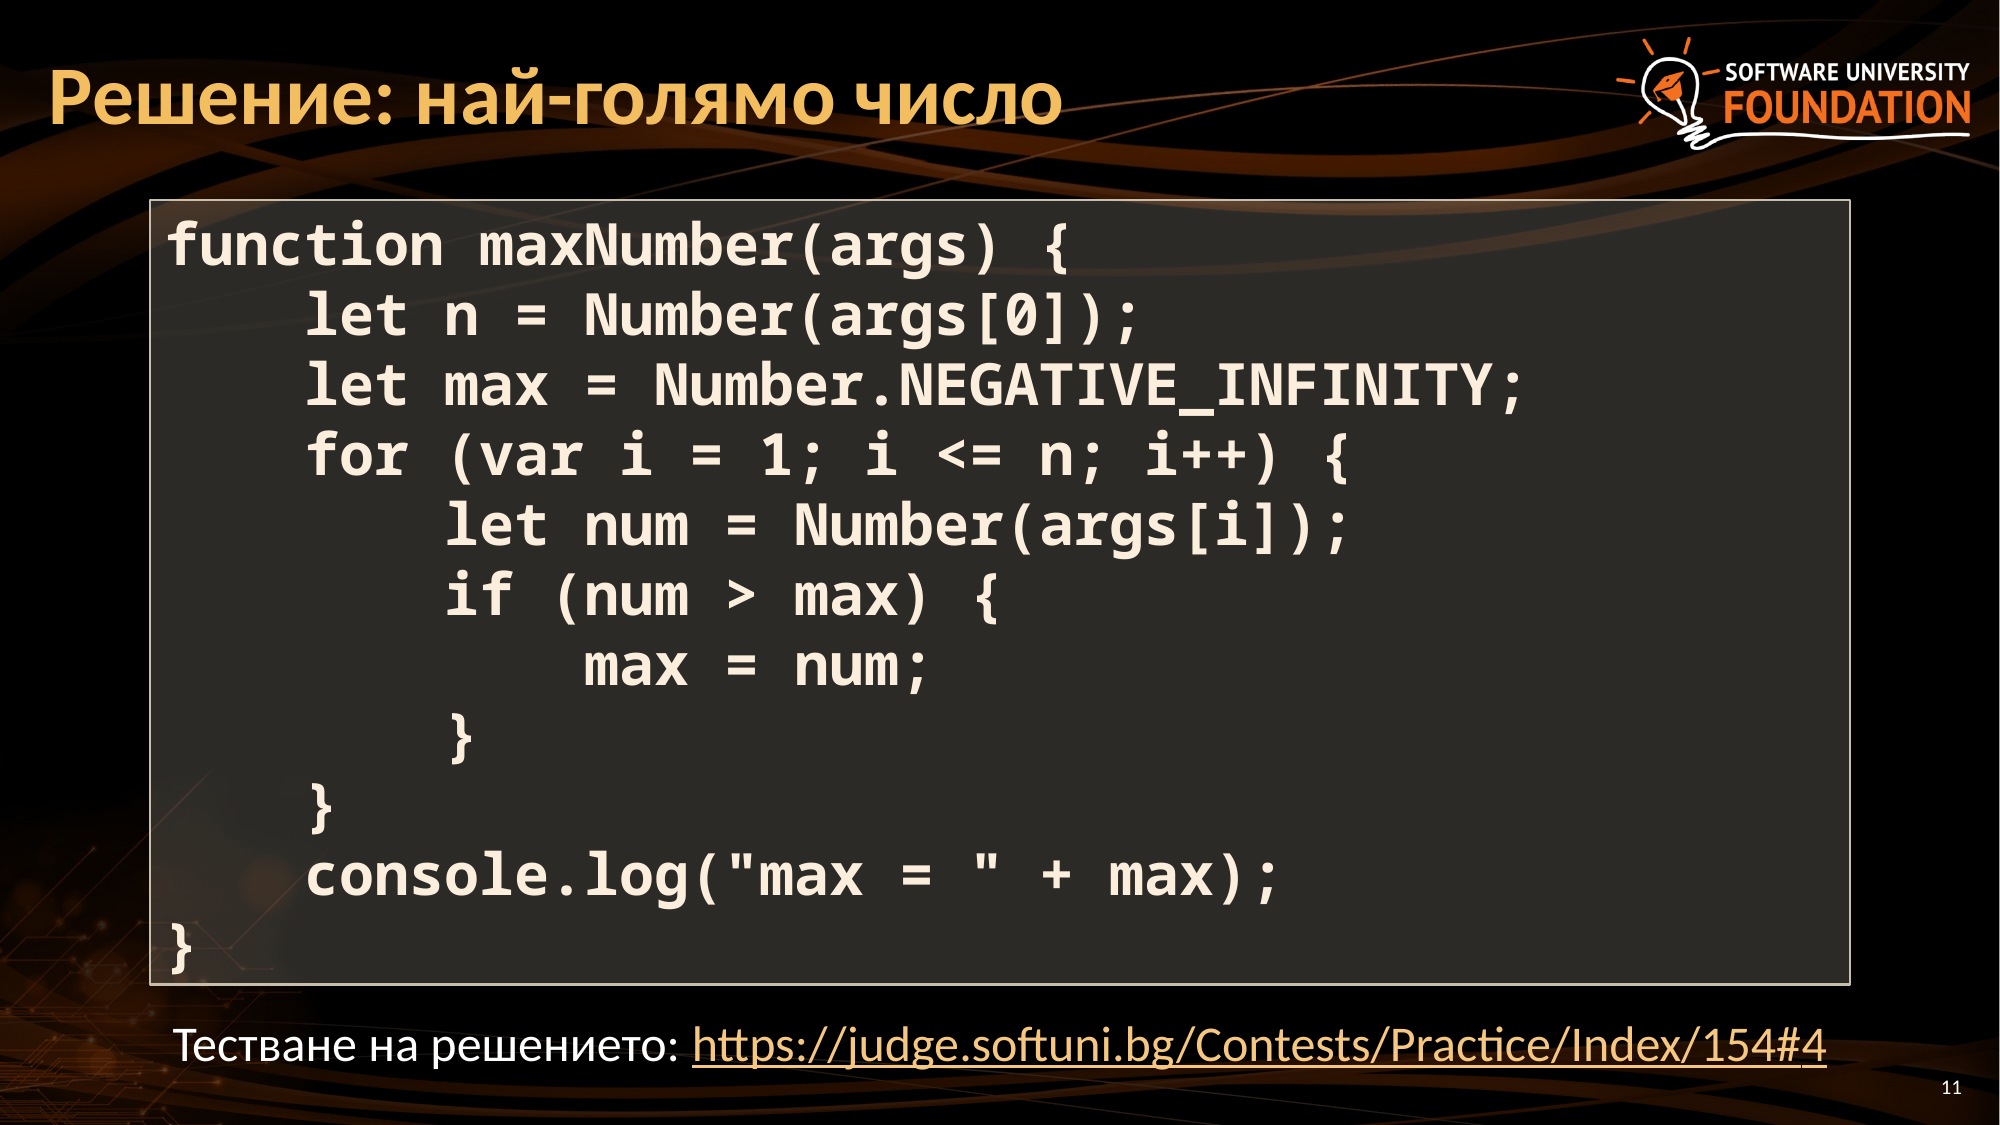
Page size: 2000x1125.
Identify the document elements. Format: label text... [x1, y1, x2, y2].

text_box Тестване на решението: https://judge.softuni.bg/Contests/Practice/Index/154#4 [124, 1004, 1875, 1080]
slide_number 11 [1897, 1070, 1968, 1103]
picture [0, 0, 2000, 1125]
text_box function maxNumber(args) { let n = Number(args[0]); let max = Number.NEGATIVE_INFINITY; for (var i = 1; i <= n; i++) { let num = Number(args[i]); if (num > max) { max = num; } } console.log("max = " + max); } [149, 200, 1850, 985]
title Решение: най-голямо число [30, 6, 1602, 189]
